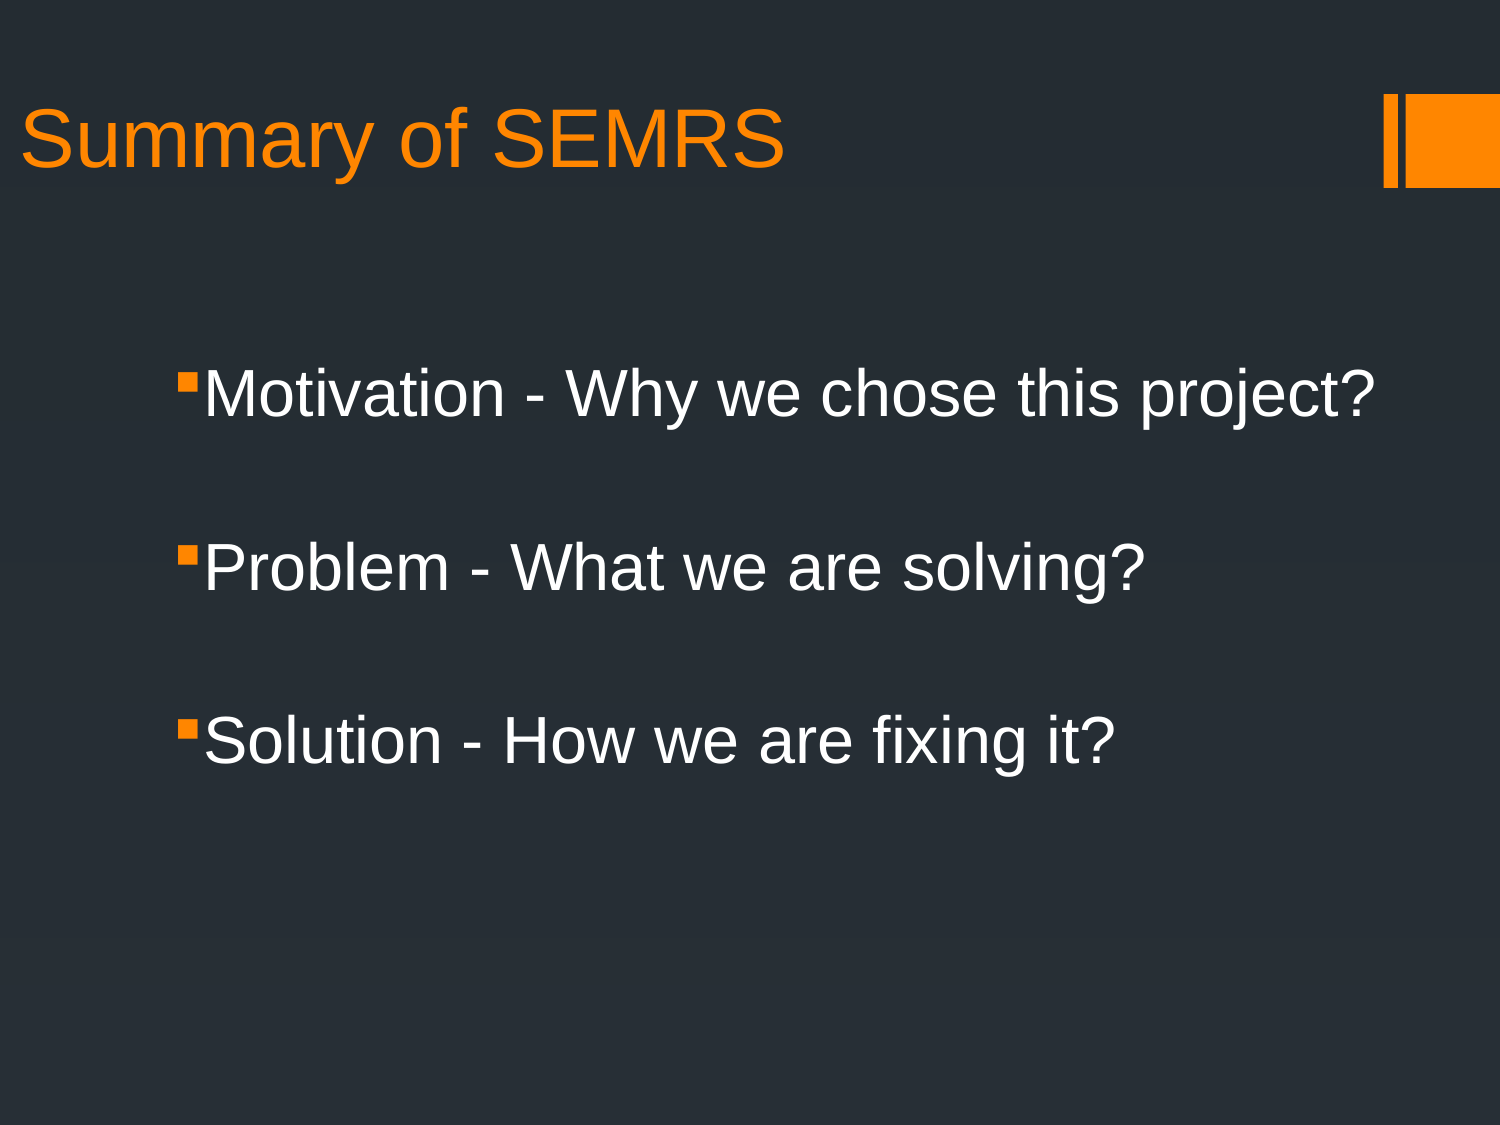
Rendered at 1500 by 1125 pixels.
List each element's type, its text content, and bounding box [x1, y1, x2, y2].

title Summary of SEMRS [4, 87, 1388, 192]
list Motivation - Why we chose this project? Problem - What we are solving? Solution - How we are fixing it? [150, 262, 1425, 1035]
